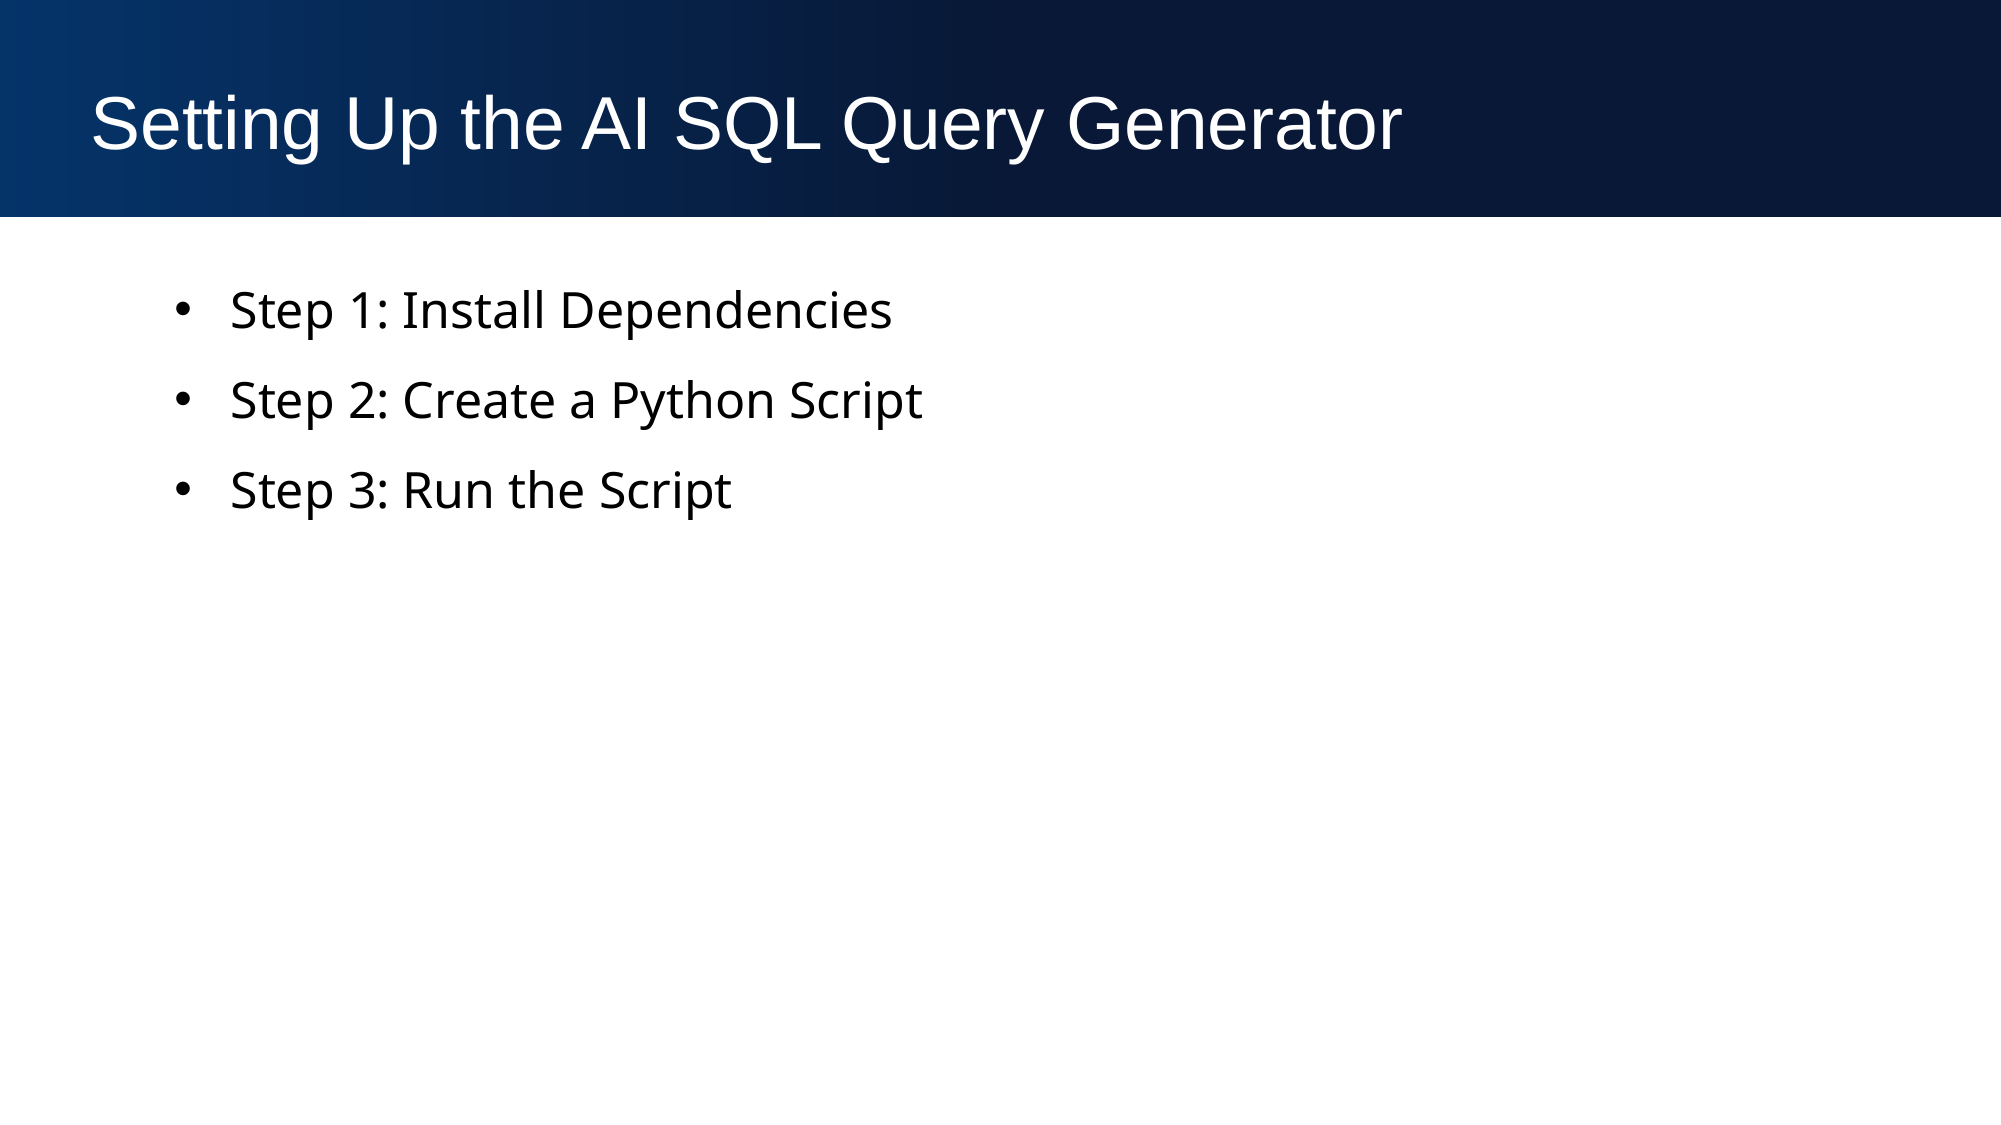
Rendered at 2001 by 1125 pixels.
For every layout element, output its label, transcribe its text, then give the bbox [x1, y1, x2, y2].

text_box Step 1: Install Dependencies Step 2: Create a Python Script Step 3: Run the Script [82, 241, 1925, 527]
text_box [82, 70, 1925, 178]
text_box [0, 0, 2000, 217]
